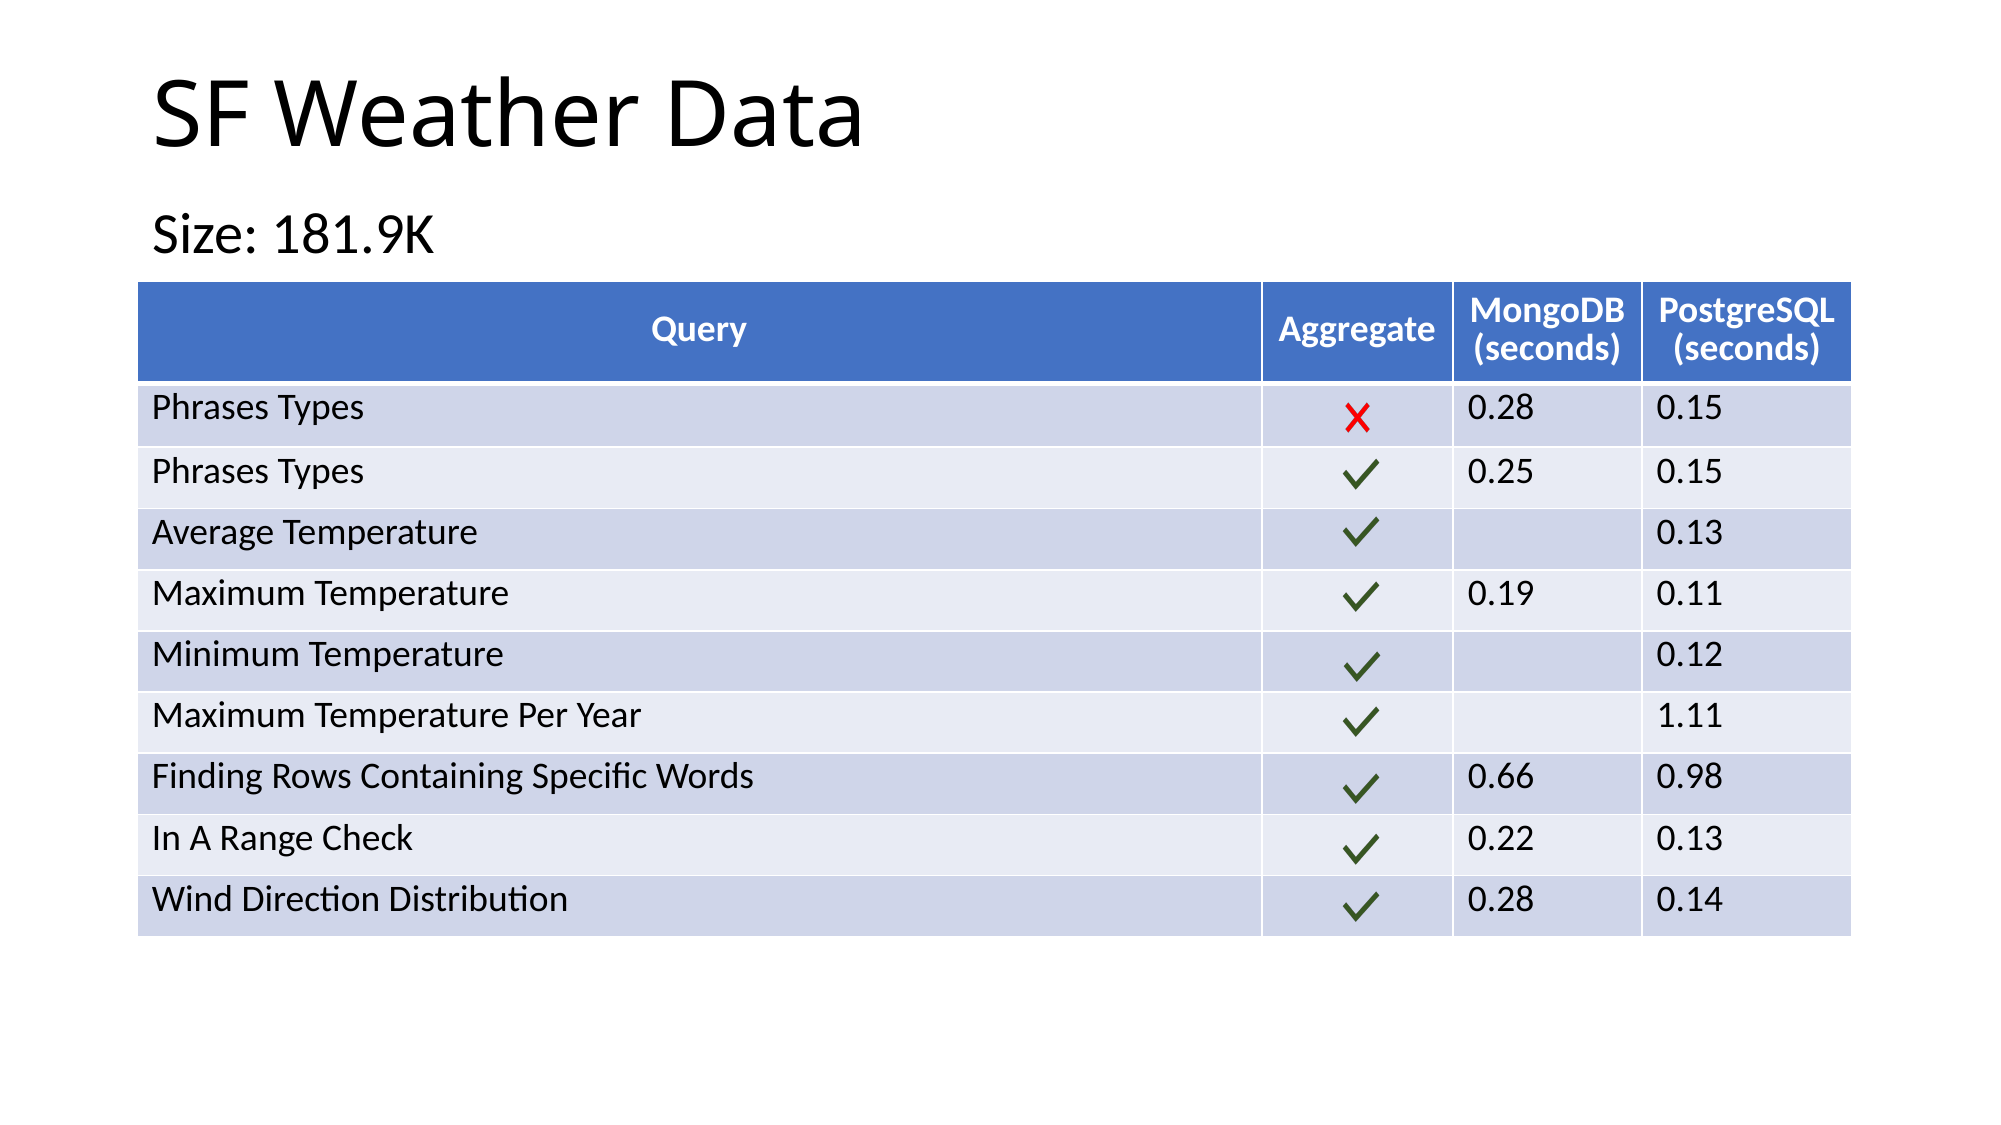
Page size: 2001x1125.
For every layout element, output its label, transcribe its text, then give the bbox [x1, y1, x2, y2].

picture [1342, 574, 1380, 619]
picture [1341, 397, 1374, 438]
list Size: 181.9K [137, 195, 1863, 280]
table_cell [1263, 632, 1452, 691]
picture [1342, 884, 1380, 929]
table_cell [1263, 876, 1452, 936]
table_cell [1263, 815, 1452, 875]
table_cell 0.12 [1643, 632, 1851, 691]
title SF Weather Data [137, 8, 1863, 195]
table_cell [1263, 754, 1452, 814]
table_cell 0.28 [1454, 386, 1641, 446]
table_header Query [138, 282, 1261, 381]
table_cell [1263, 509, 1452, 569]
table_cell 0.25 [1454, 448, 1641, 508]
table_cell [1454, 693, 1641, 752]
table_cell 1.11 [1643, 693, 1851, 752]
table_cell In A Range Check [138, 815, 1261, 875]
table_header PostgreSQL(seconds) [1643, 282, 1851, 381]
table_cell [1263, 386, 1452, 446]
table_cell 0.66 [1454, 754, 1641, 814]
table_header Aggregate [1263, 282, 1452, 381]
picture [1342, 766, 1380, 811]
picture [1342, 509, 1380, 554]
table_cell 0.13 [1643, 509, 1851, 569]
picture [1343, 644, 1381, 689]
table_cell Average Temperature [138, 509, 1261, 569]
picture [1342, 699, 1380, 744]
table_cell Phrases Types [138, 448, 1261, 508]
table_cell 0.14 [1643, 876, 1851, 936]
table_cell [1263, 693, 1452, 752]
table_header MongoDB(seconds) [1454, 282, 1641, 381]
table_cell Maximum Temperature Per Year [138, 693, 1261, 752]
table_cell 0.11 [1643, 571, 1851, 630]
table_cell Finding Rows Containing Specific Words [138, 754, 1261, 814]
table_cell Phrases Types [138, 386, 1261, 446]
table_cell 0.22 [1454, 815, 1641, 875]
table_cell 0.98 [1643, 754, 1851, 814]
table_cell [1263, 448, 1452, 508]
table_cell Minimum Temperature [138, 632, 1261, 691]
table_cell [1454, 632, 1641, 691]
table_cell Maximum Temperature [138, 571, 1261, 630]
table_cell 0.15 [1643, 448, 1851, 508]
picture [1342, 451, 1380, 497]
table_cell 0.28 [1454, 876, 1641, 936]
table_cell 0.19 [1454, 571, 1641, 630]
table_cell [1263, 571, 1452, 630]
table_cell Wind Direction Distribution [138, 876, 1261, 936]
picture [1342, 826, 1380, 872]
table_cell 0.15 [1643, 386, 1851, 446]
table_cell [1454, 509, 1641, 569]
table_cell 0.13 [1643, 815, 1851, 875]
